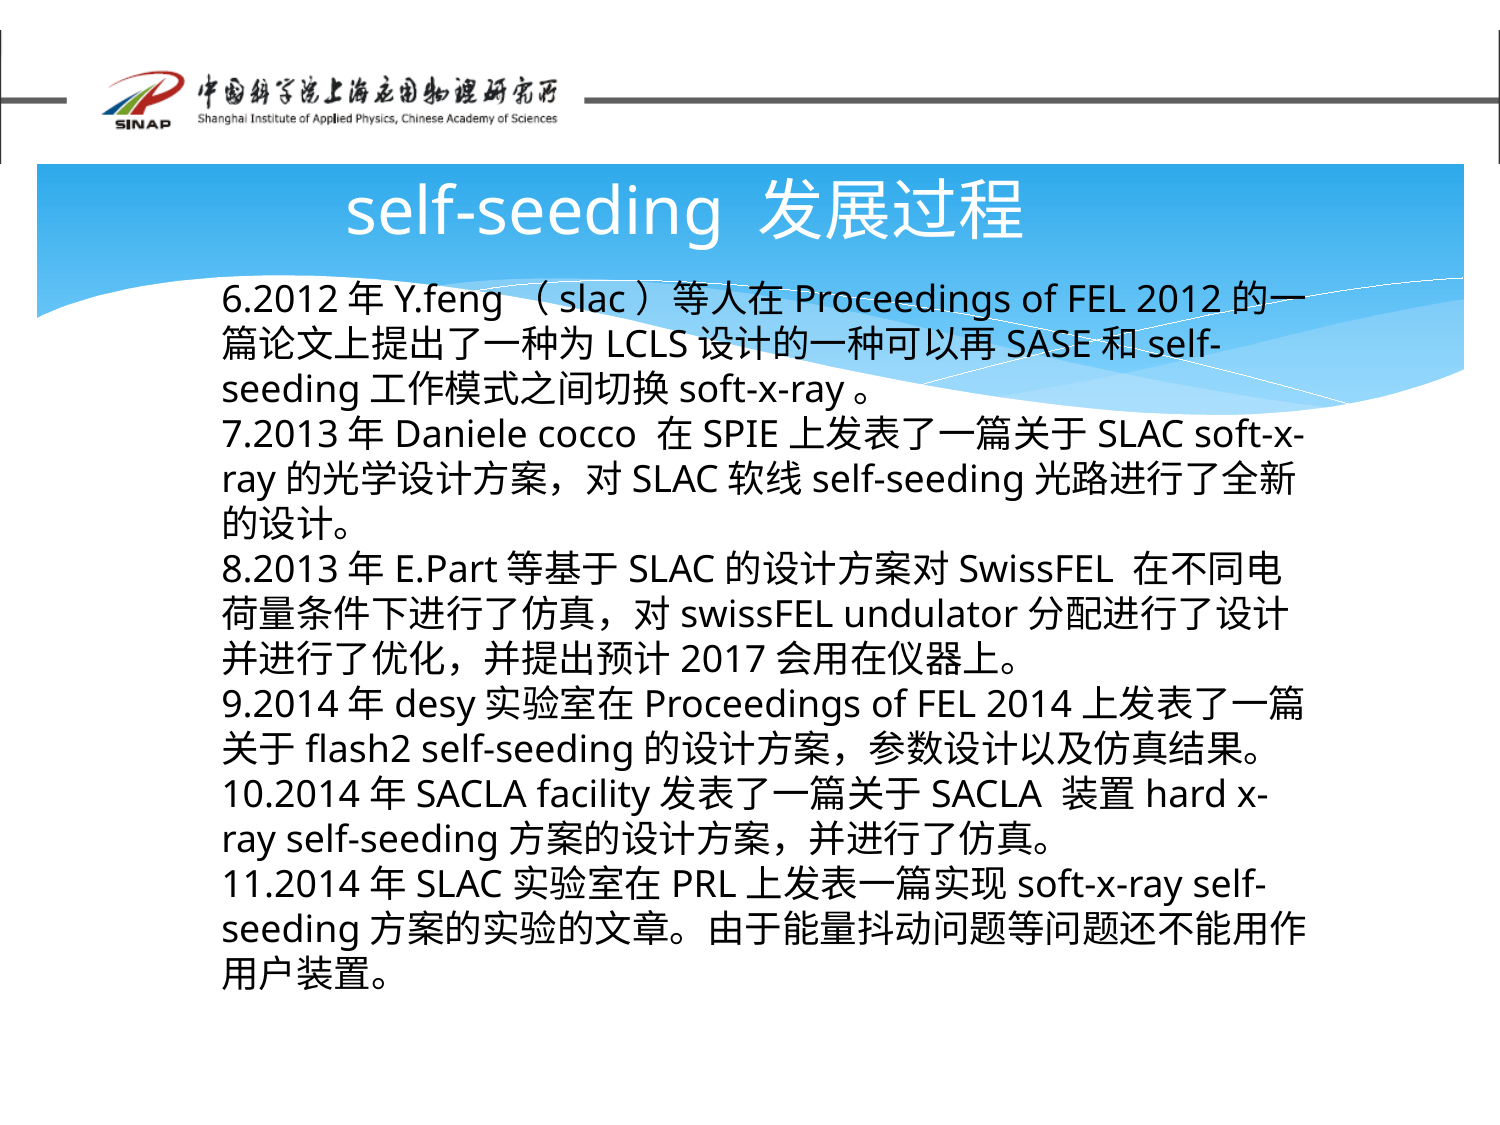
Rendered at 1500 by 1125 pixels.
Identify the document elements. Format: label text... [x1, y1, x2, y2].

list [0, 30, 1500, 164]
text_box 6.2012年Y.feng（slac）等人在Proceedings of FEL 2012的一篇论文上提出了一种为LCLS设计的一种可以再SASE和self-seeding工作模式之间切换soft-x-ray。 7.2013年Daniele cocco 在SPIE上发表了一篇关于SLAC soft-x-ray的光学设计方案，对SLAC软线self-seeding光路进行了全新的设计。 8.2013年E.Part等基于SLAC的设计方案对SwissFEL 在不同电荷量条件下进行了仿真，对swissFEL undulator分配进行了设计并进行了优化，并提出预计2017会用在仪器上。 9.2014年desy实验室在Proceedings of FEL 2014上发表了一篇关于flash2 self-seeding的设计方案，参数设计以及仿真结果。 10.2014年SACLA facility发表了一篇关于SACLA 装置hard x-ray self-seeding方案的设计方案，并进行了仿真。 11.2014年SLAC实验室在PRL上发表一篇实现soft-x-ray self-seeding方案的实验的文章。由于能量抖动问题等问题还不能用作用户装置。 [206, 267, 1329, 1125]
title self-seeding 发展过程 [171, 174, 1199, 256]
